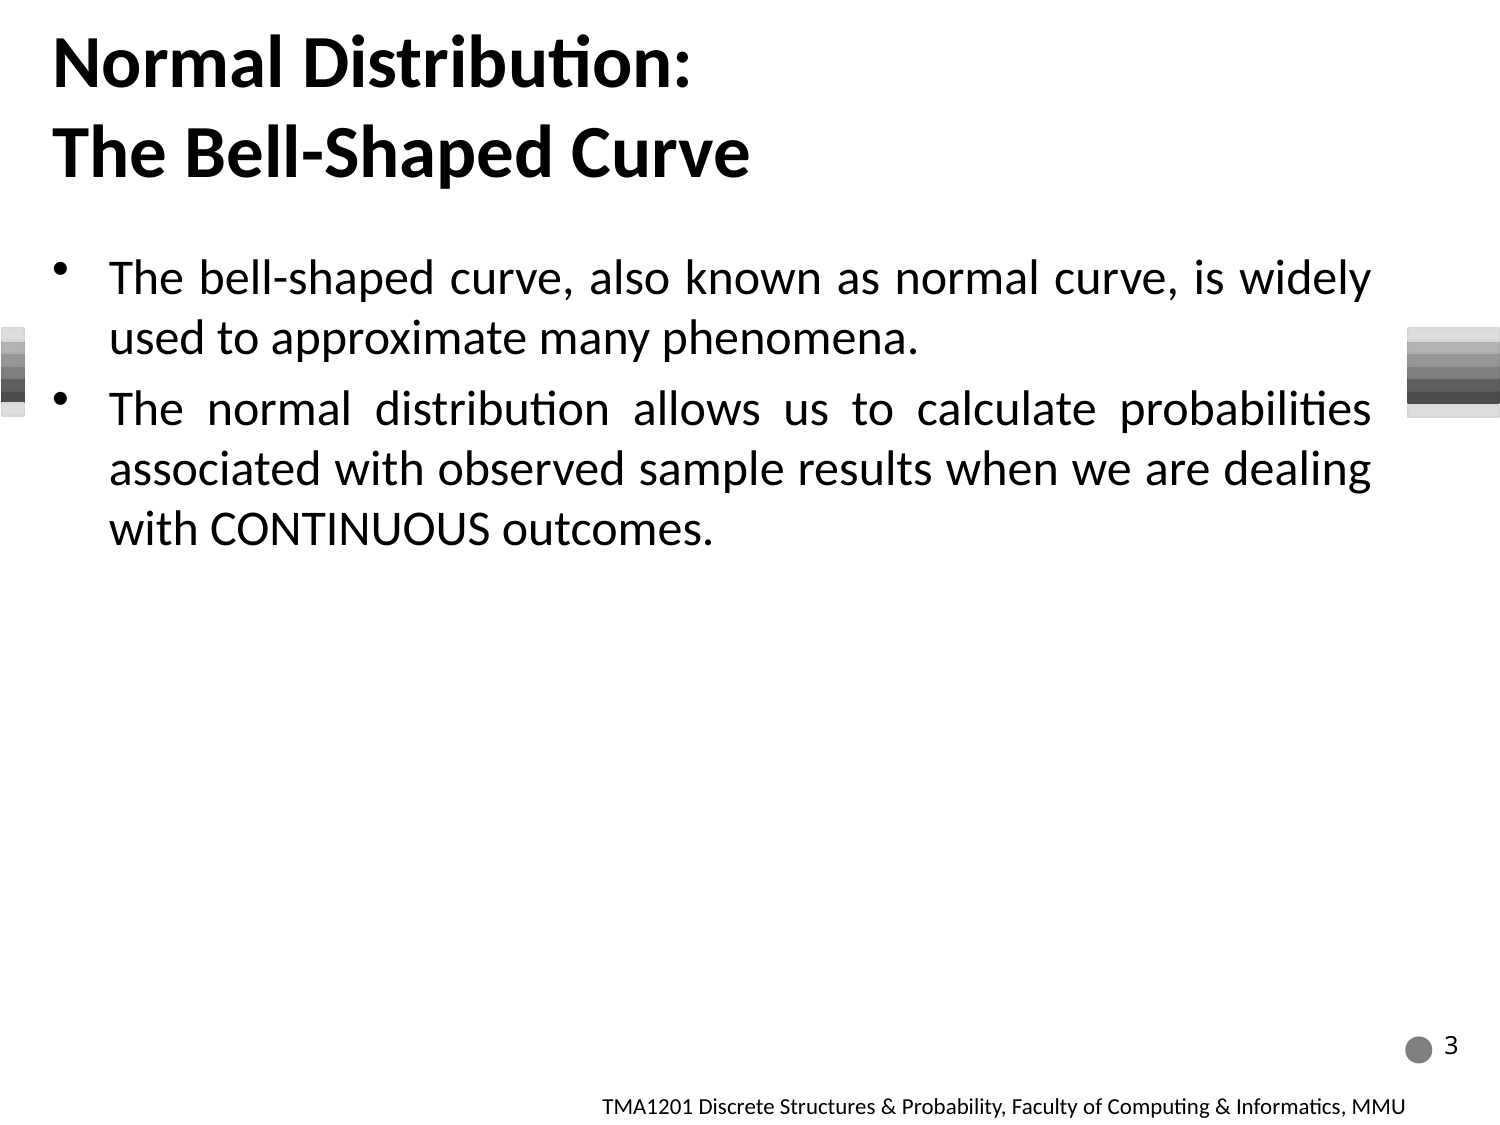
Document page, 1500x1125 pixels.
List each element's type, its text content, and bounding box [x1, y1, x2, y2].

list The bell-shaped curve, also known as normal curve, is widely used to approximate many phenomena. The normal distribution allows us to calculate probabilities associated with observed sample results when we are dealing with CONTINUOUS outcomes. [37, 237, 1388, 980]
title Normal Distribution: The Bell-Shaped Curve [37, 71, 1398, 200]
slide_number 3 [1429, 1009, 1500, 1084]
footer TMA1201 Discrete Structures & Probability, Faculty of Computing & Informatics, MMU [587, 1084, 1500, 1125]
